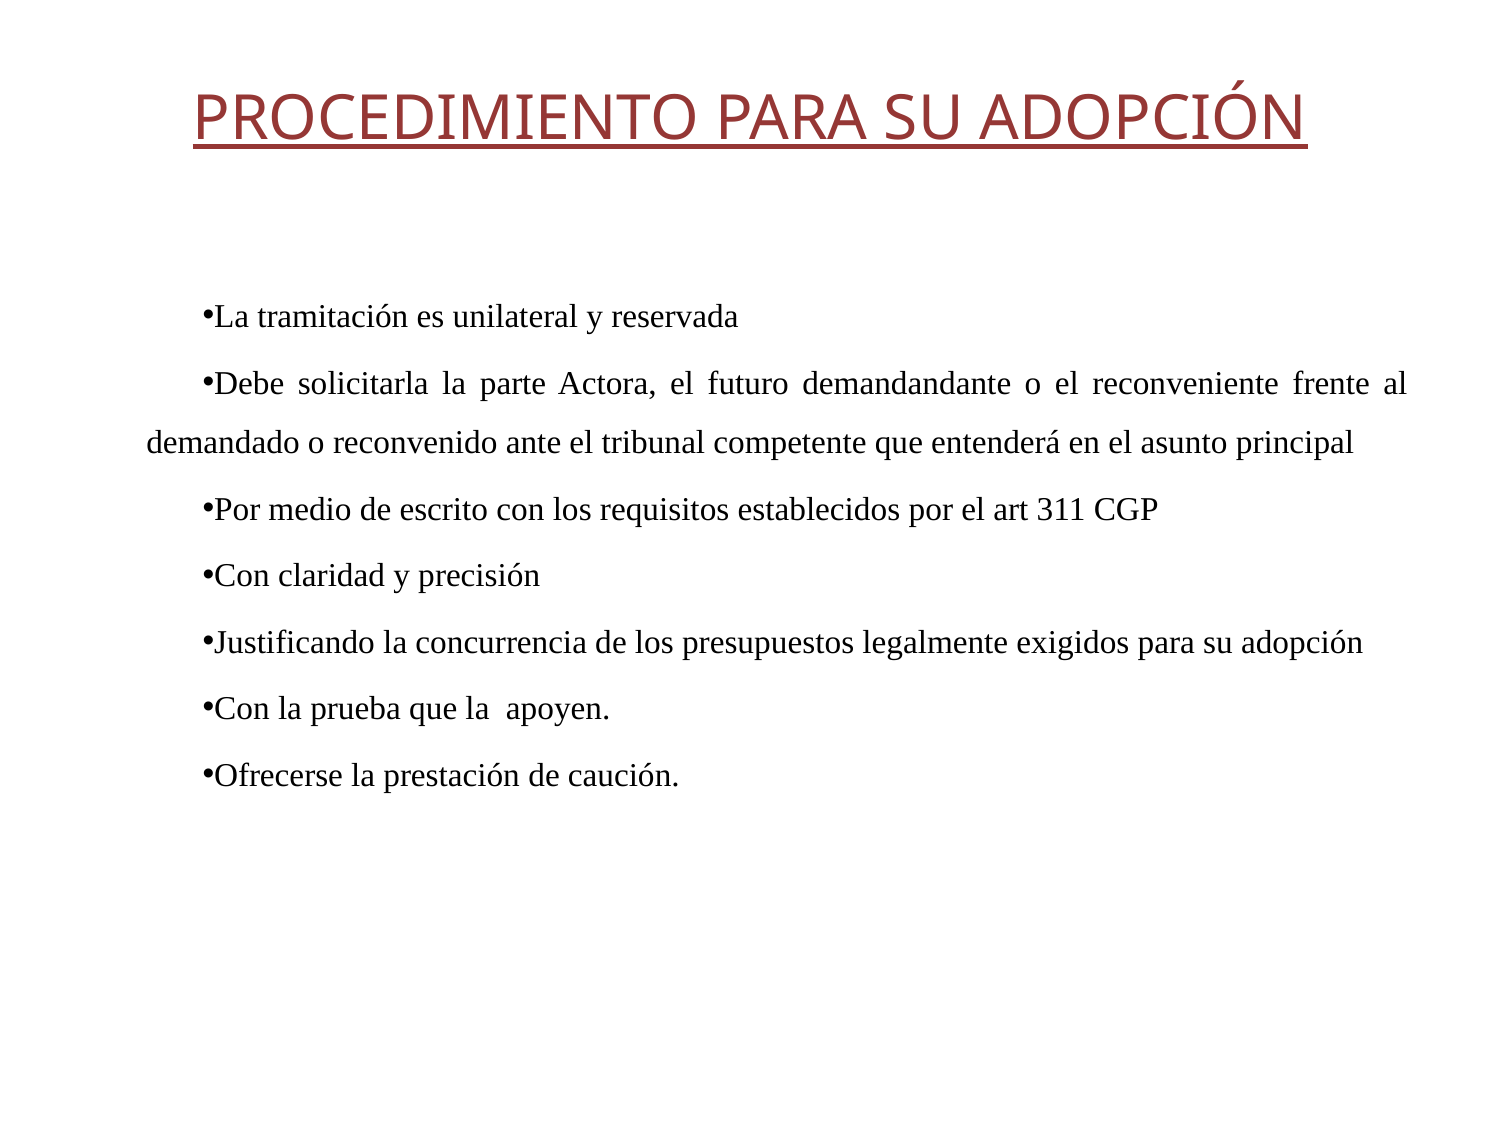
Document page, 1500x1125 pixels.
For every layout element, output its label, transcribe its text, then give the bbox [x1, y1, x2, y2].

title PROCEDIMIENTO PARA SU ADOPCIÓN [75, 45, 1425, 185]
list La tramitación es unilateral y reservada Debe solicitarla la parte Actora, el futuro demandandante o el reconveniente frente al demandado o reconvenido ante el tribunal competente que entenderá en el asunto principal Por medio de escrito con los requisitos establecidos por el art 311 CGP Con claridad y precisión Justificando la concurrencia de los presupuestos legalmente exigidos para su adopción Con la prueba que la apoyen. Ofrecerse la prestación de caución. [75, 267, 1425, 1005]
